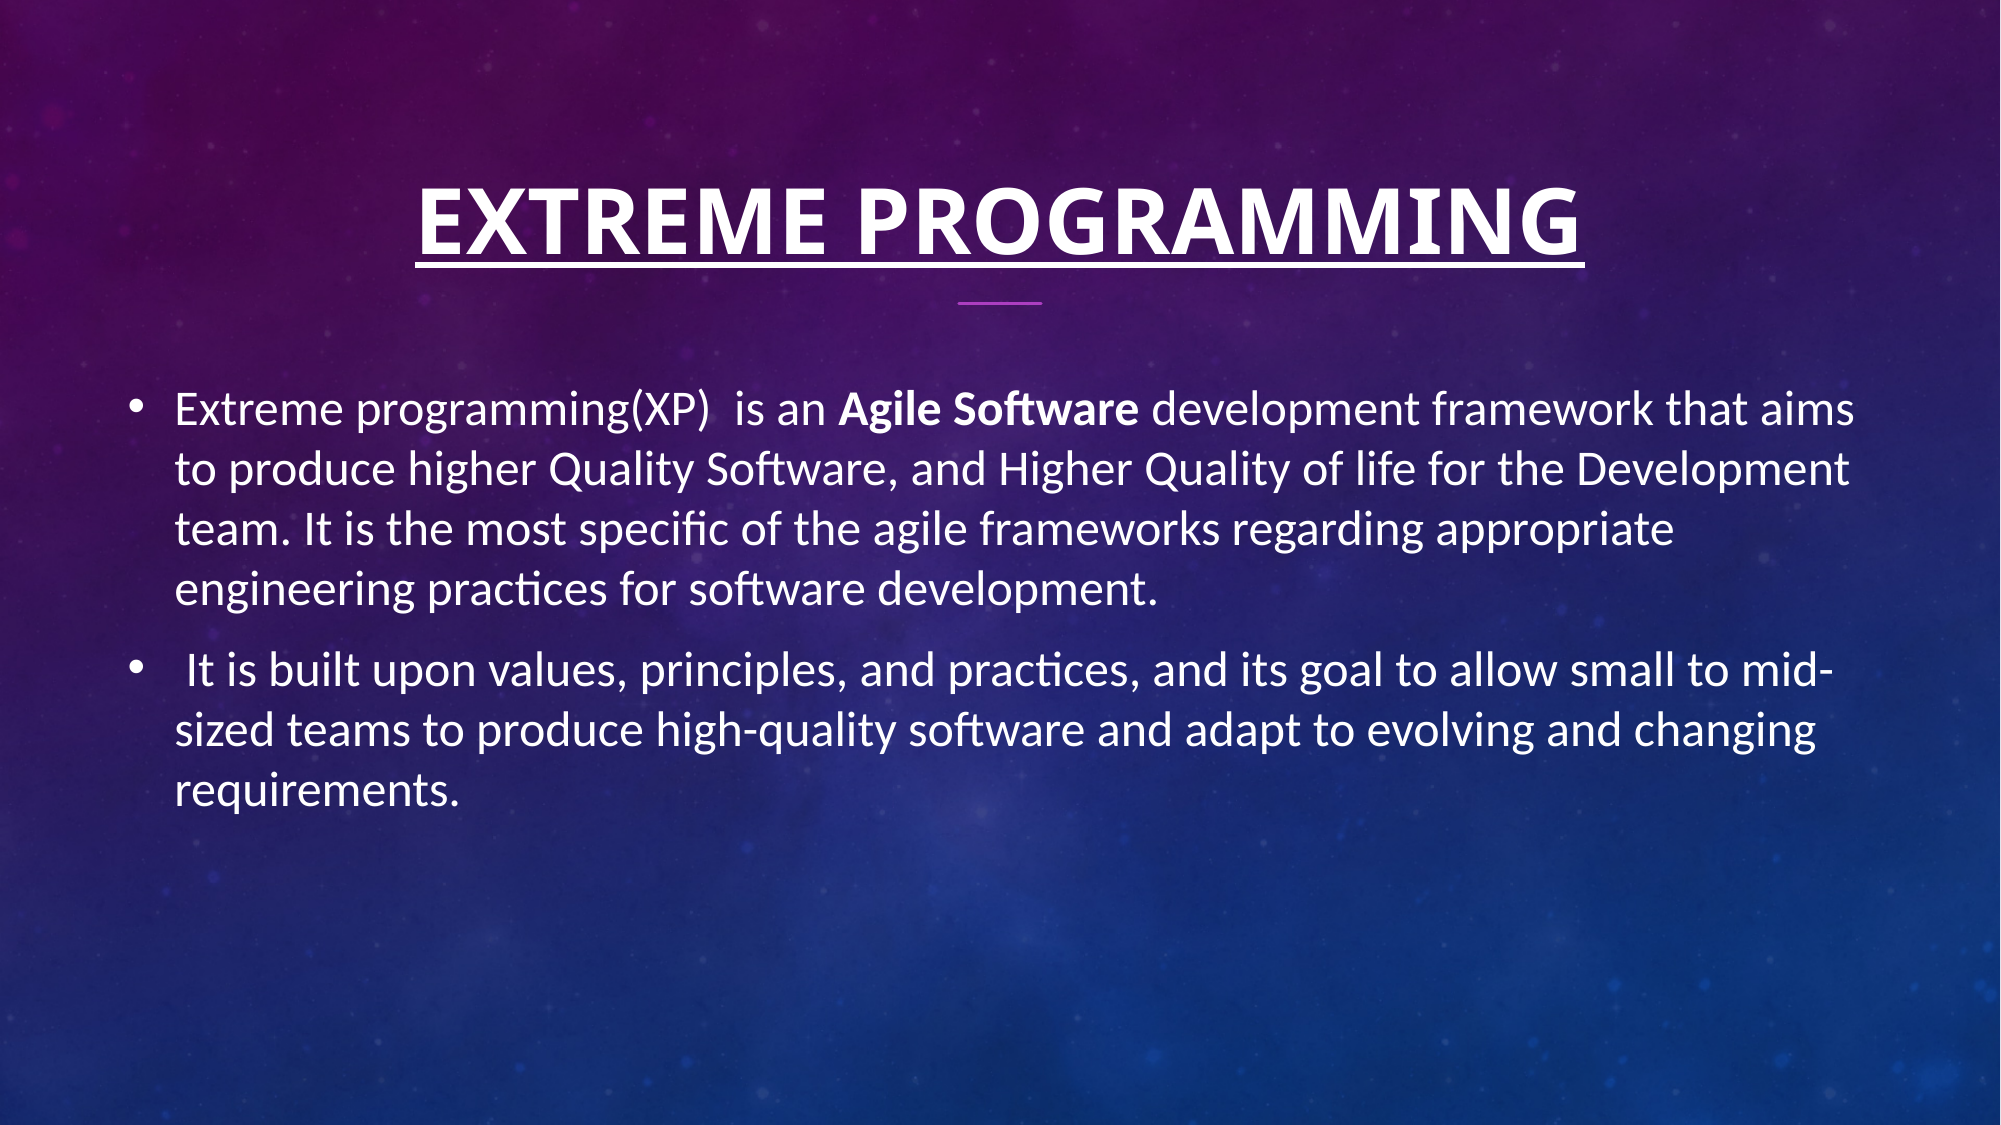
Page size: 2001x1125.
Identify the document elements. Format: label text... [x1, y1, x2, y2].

text_box [0, 0, 2000, 1125]
list Extreme programming(XP) is an Agile Software development framework that aims to produce higher Quality Software, and Higher Quality of life for the Development team. It is the most specific of the agile frameworks regarding appropriate engineering practices for software development. It is built upon values, principles, and practices, and its goal to allow small to mid-sized teams to produce high-quality software and adapt to evolving and changing requirements. [112, 368, 1888, 950]
title Extreme programming [112, 87, 1888, 281]
